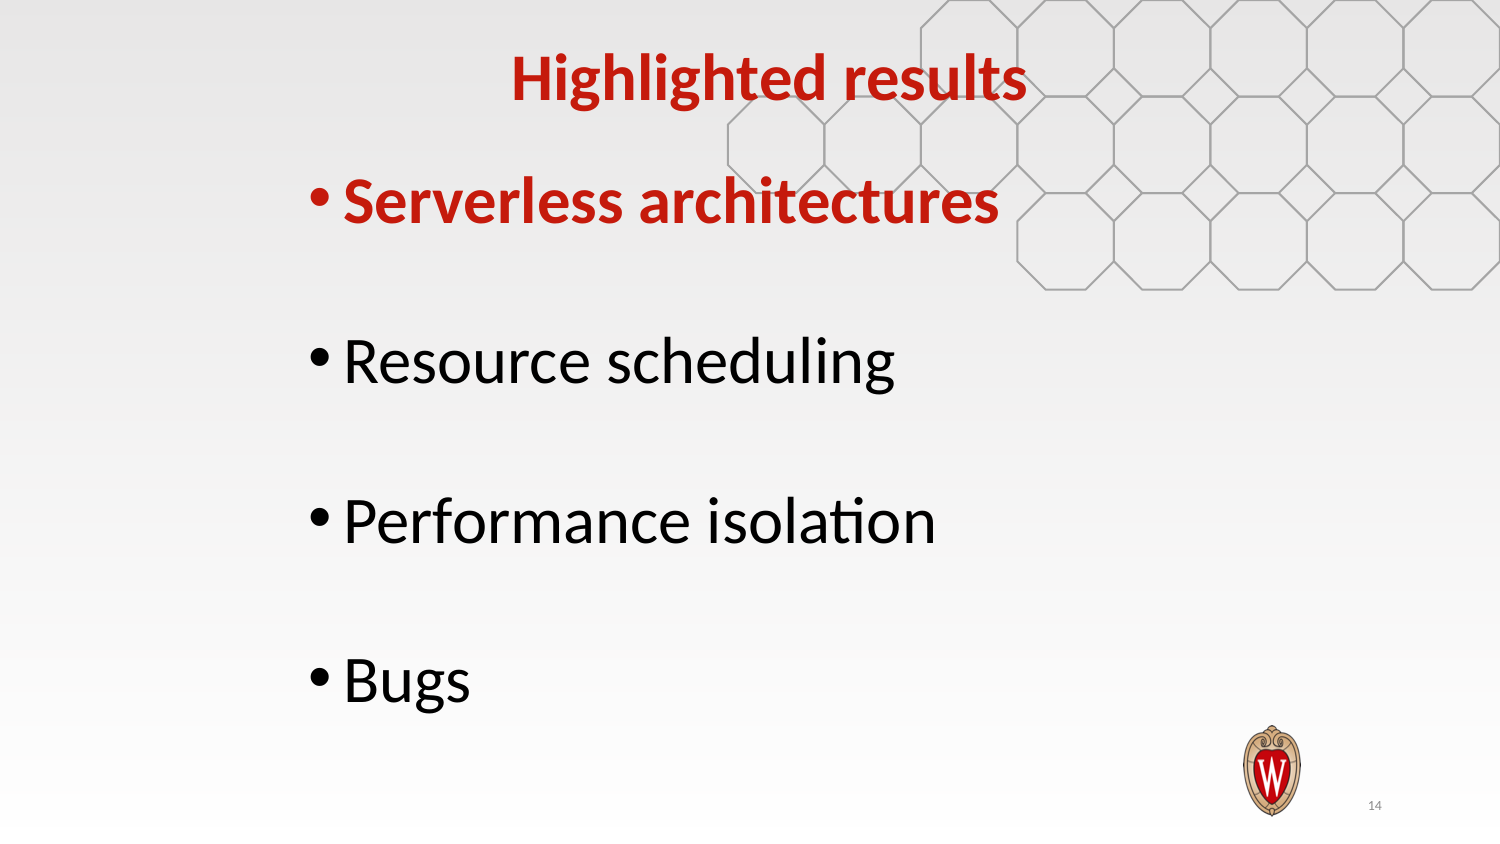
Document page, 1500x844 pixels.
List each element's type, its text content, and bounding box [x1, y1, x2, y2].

text_box Serverless architectures Resource scheduling Performance isolation Bugs [293, 149, 1224, 724]
title Highlighted results [224, 35, 1317, 124]
picture [1243, 725, 1301, 782]
slide_number 14 [1059, 782, 1397, 827]
